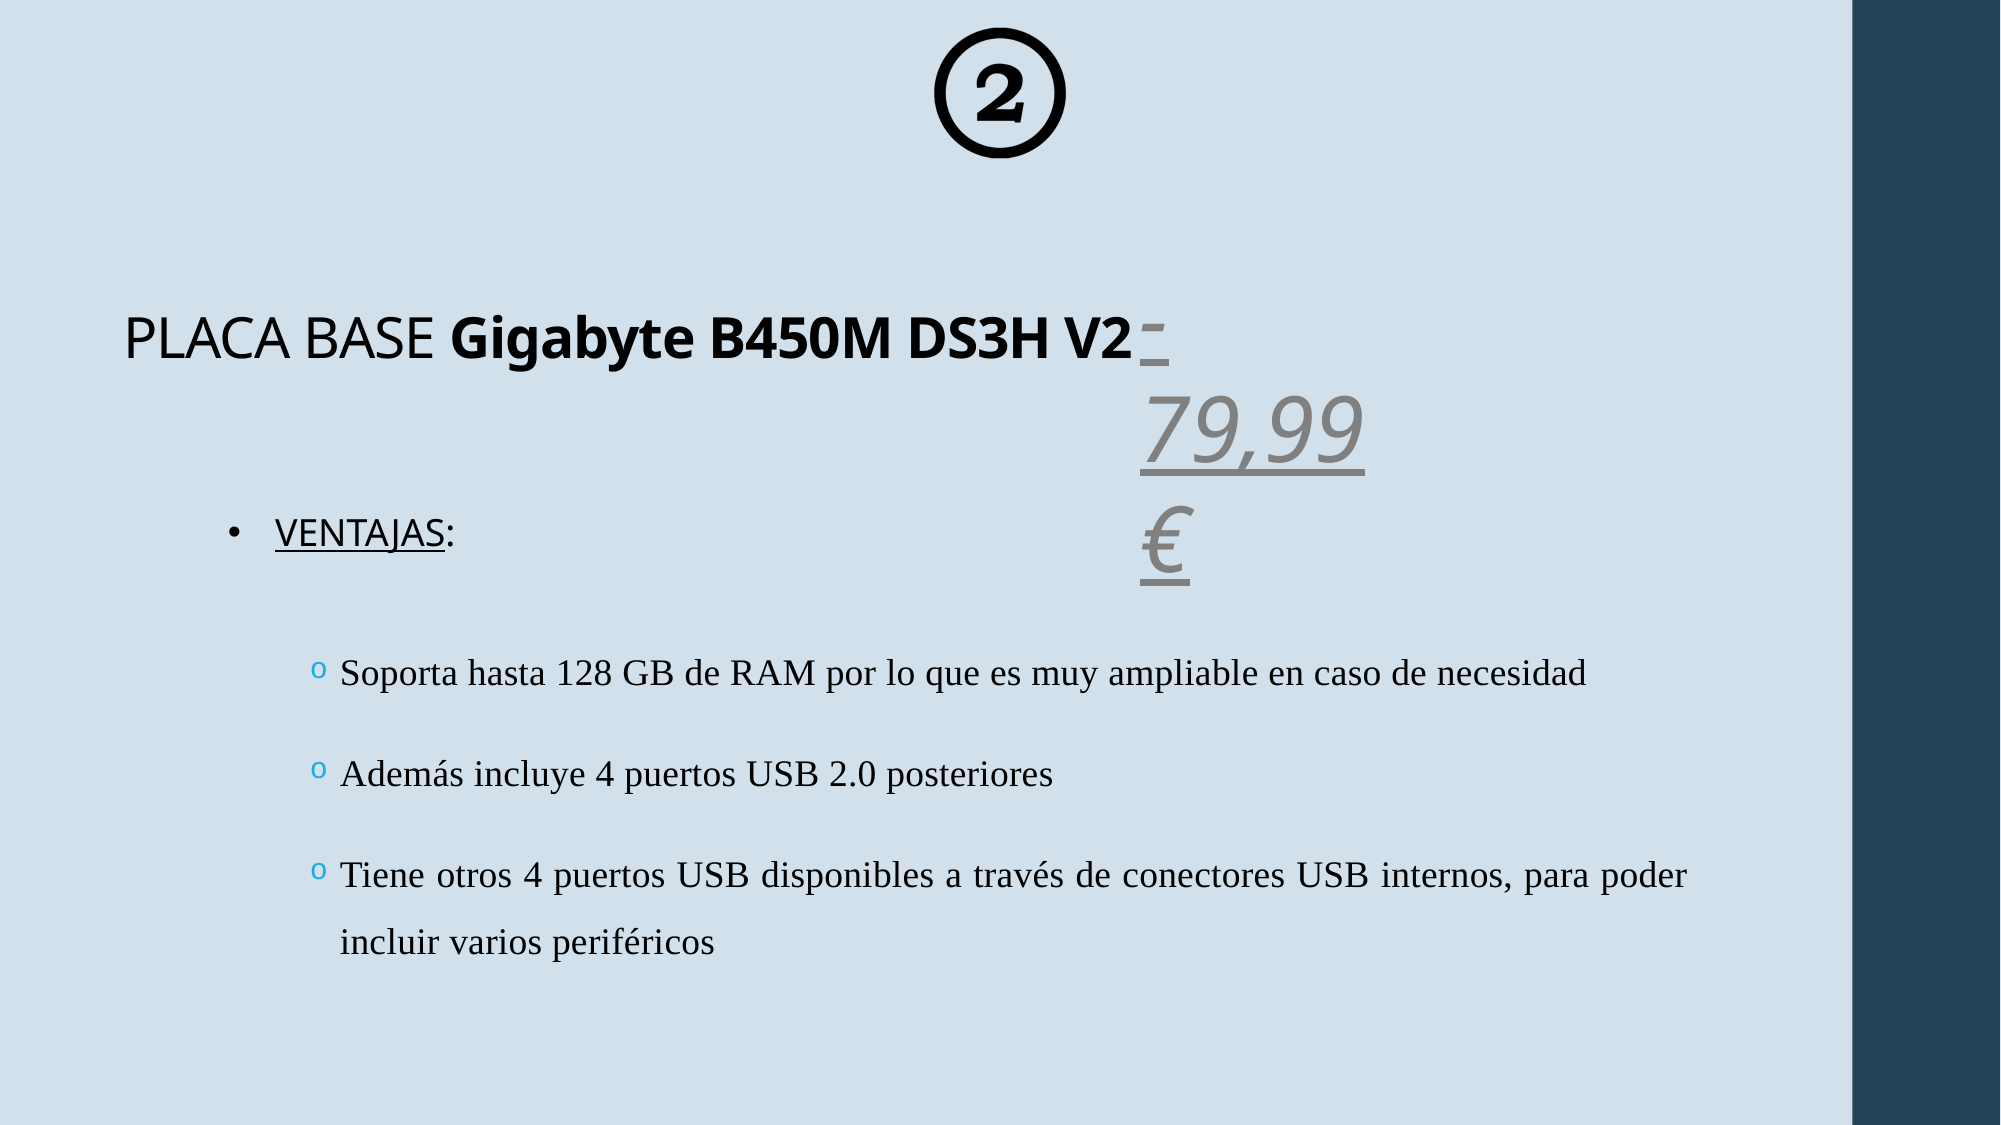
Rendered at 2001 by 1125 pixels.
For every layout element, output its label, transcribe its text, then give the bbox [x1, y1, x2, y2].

text_box VENTAJAS: [213, 501, 678, 562]
text_box PLACA BASE Gigabyte B450M DS3H V2 [108, 256, 1159, 379]
text_box -79,99€ [1125, 253, 1389, 599]
text_box Soporta hasta 128 GB de RAM por lo que es muy ampliable en caso de necesidad Además incluye 4 puertos USB 2.0 posteriores Tiene otros 4 puertos USB disponibles a través de conectores USB internos, para poder incluir varios periféricos [294, 617, 1705, 1099]
picture [931, 24, 1069, 162]
